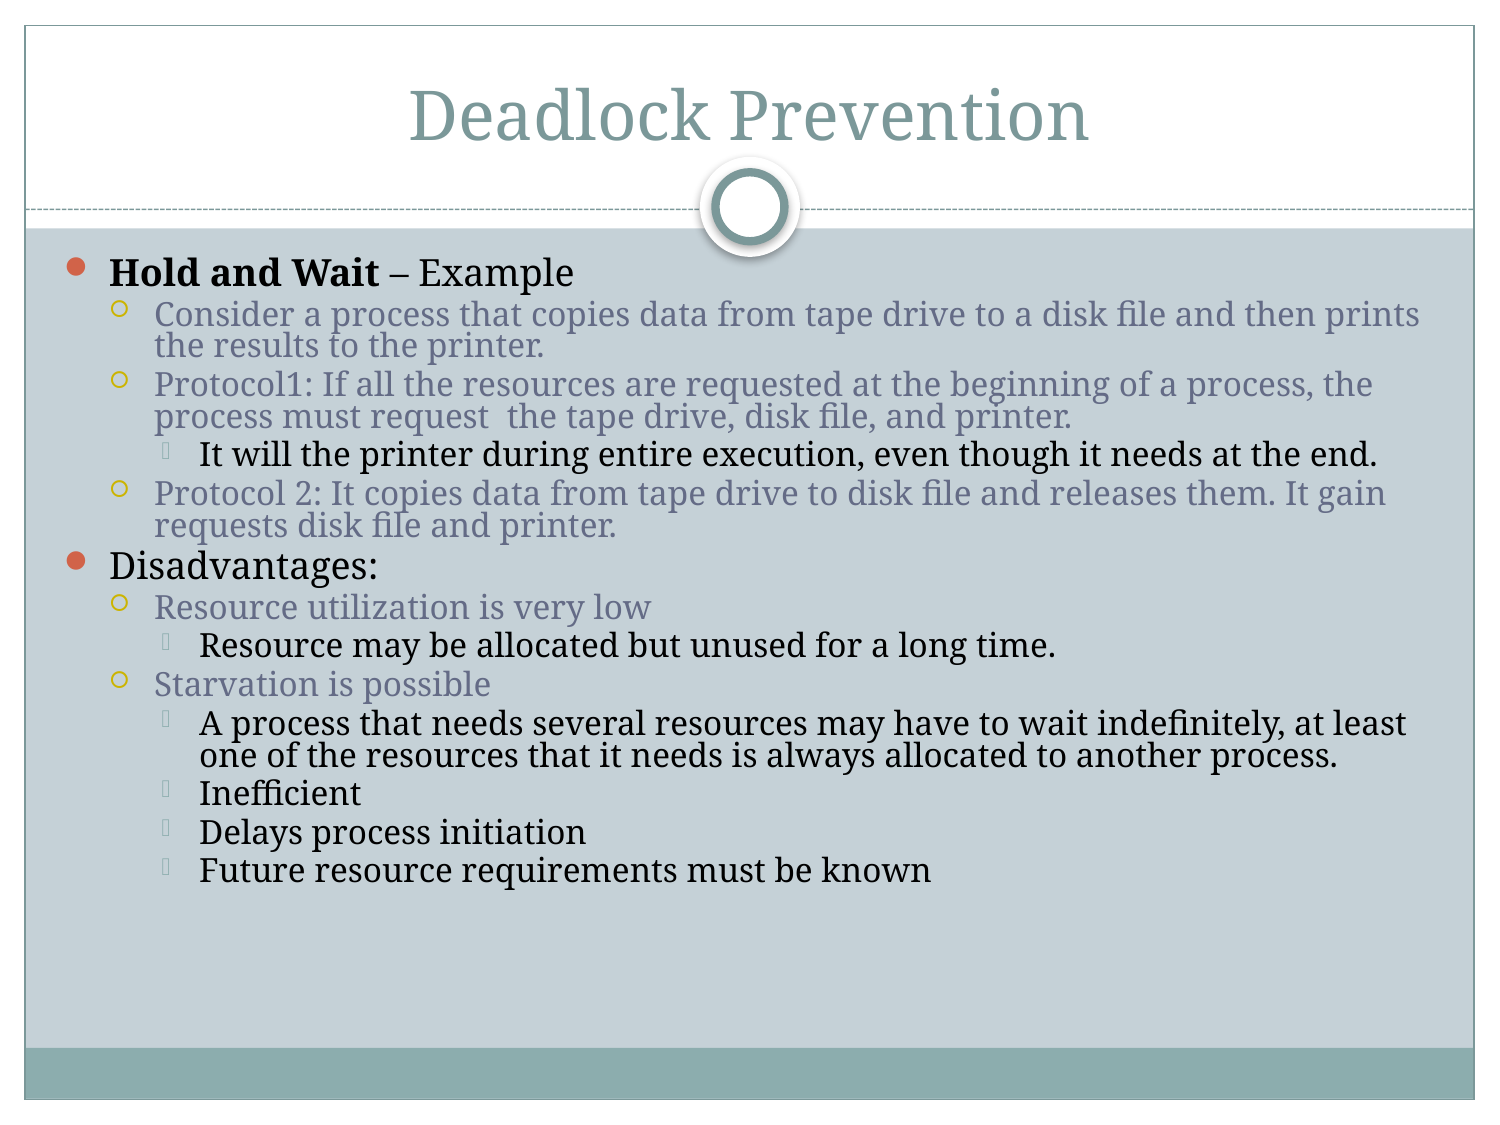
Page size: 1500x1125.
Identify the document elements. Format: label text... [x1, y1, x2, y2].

title Deadlock Prevention [49, 37, 1450, 162]
list Hold and Wait – Example Consider a process that copies data from tape drive to a disk file and then prints the results to the printer. Protocol1: If all the resources are requested at the beginning of a process, the process must request the tape drive, disk file, and printer. It will the printer during entire execution, even though it needs at the end. Protocol 2: It copies data from tape drive to disk file and releases them. It gain requests disk file and printer. Disadvantages: Resource utilization is very low Resource may be allocated but unused for a long time. Starvation is possible A process that needs several resources may have to wait indefinitely, at least one of the resources that it needs is always allocated to another process. Inefficient Delays process initiation Future resource requirements must be known [49, 250, 1445, 1001]
